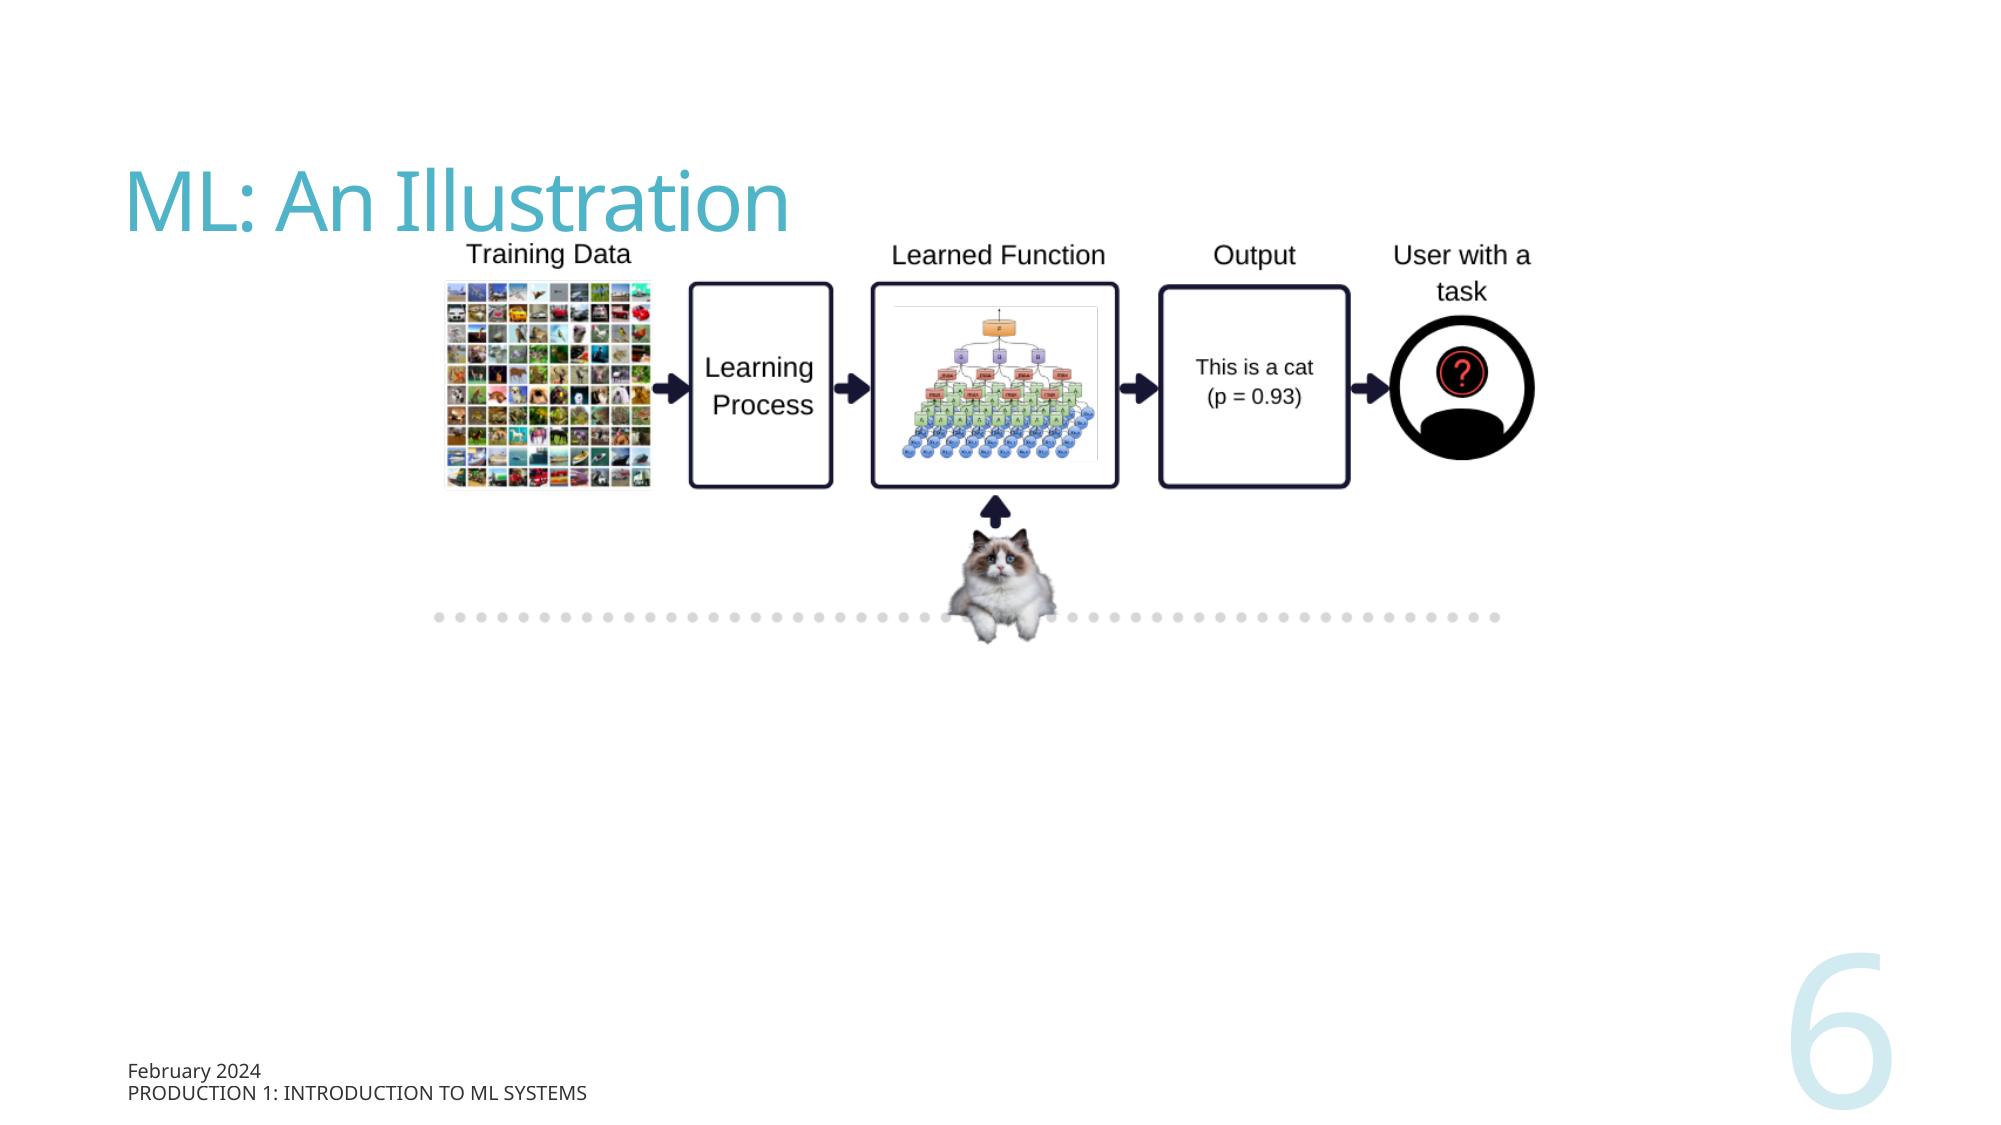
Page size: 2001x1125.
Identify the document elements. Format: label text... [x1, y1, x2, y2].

footer Production 1: Introduction to ML Systems [112, 1075, 938, 1113]
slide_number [112, 1051, 788, 1075]
slide_number 6 [1437, 963, 1918, 1125]
title ML: An Illustration [107, 81, 1875, 330]
picture [296, 200, 1704, 1029]
